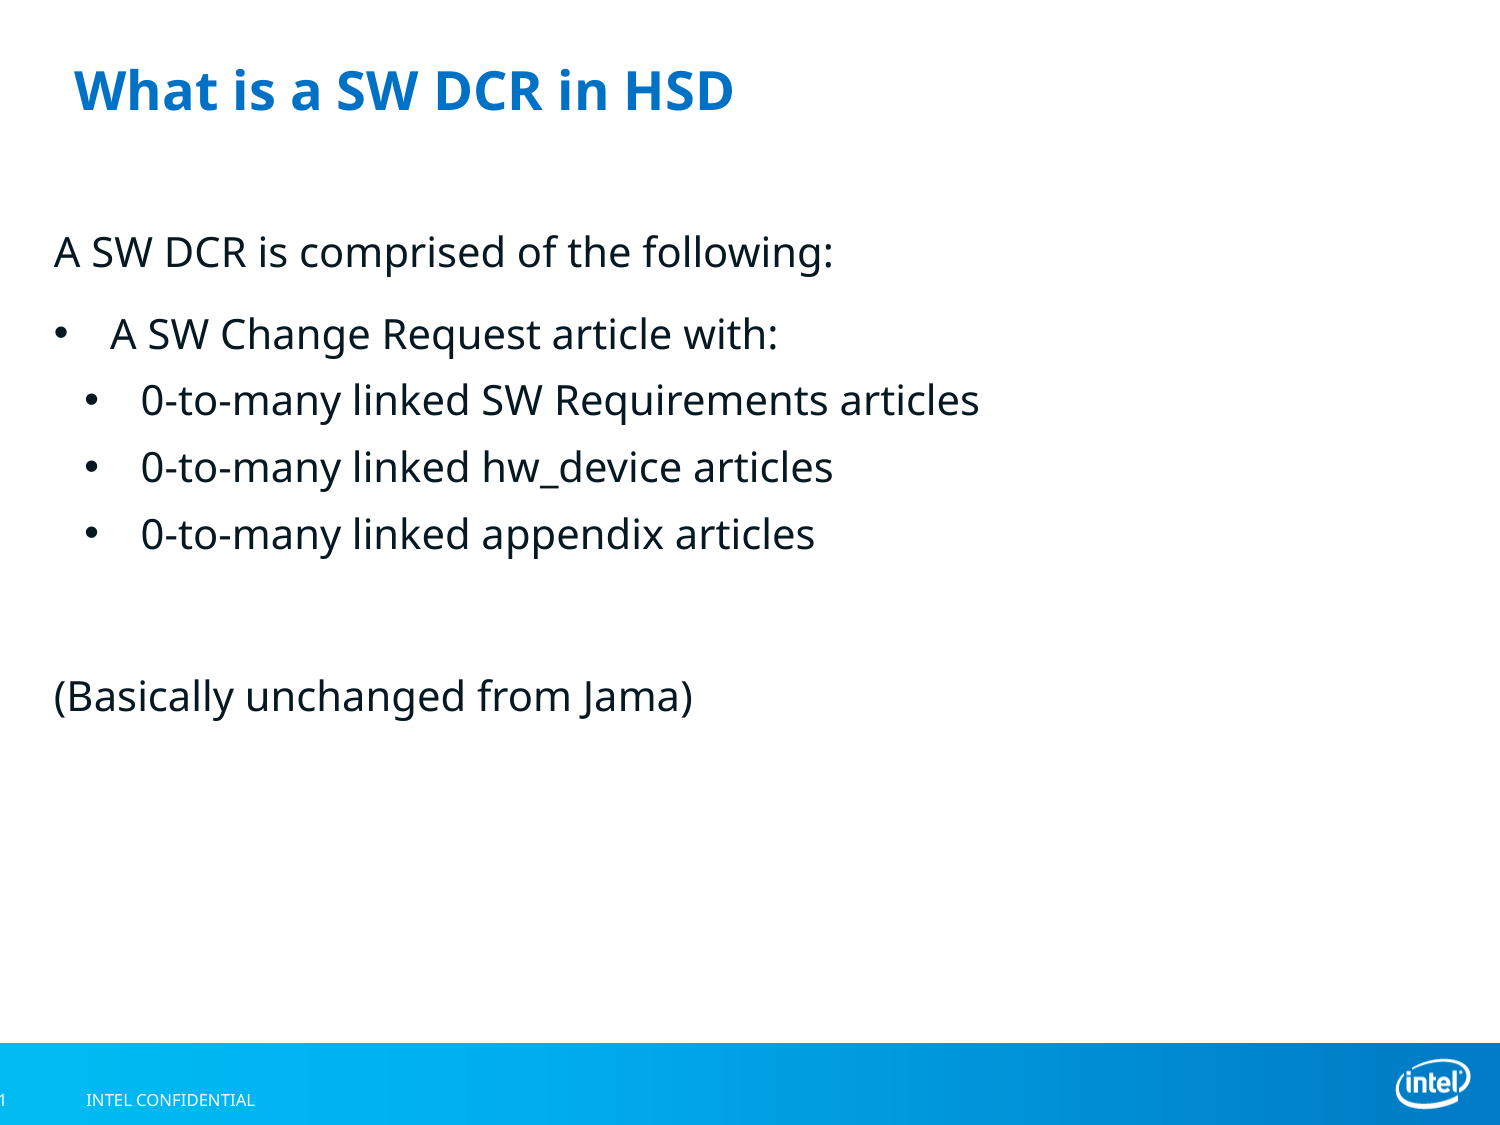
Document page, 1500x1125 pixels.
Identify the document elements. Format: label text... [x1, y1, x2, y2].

picture [1307, 1043, 1314, 1125]
picture [1289, 1043, 1296, 1125]
title What is a SW DCR in HSD [74, 66, 1425, 214]
picture [1245, 1043, 1252, 1125]
picture [1324, 1043, 1500, 1125]
list A SW DCR is comprised of the following: A SW Change Request article with: 0-to-many linked SW Requirements articles 0-to-many linked hw_device articles 0-to-many linked appendix articles (Basically unchanged from Jama) [53, 226, 1467, 886]
